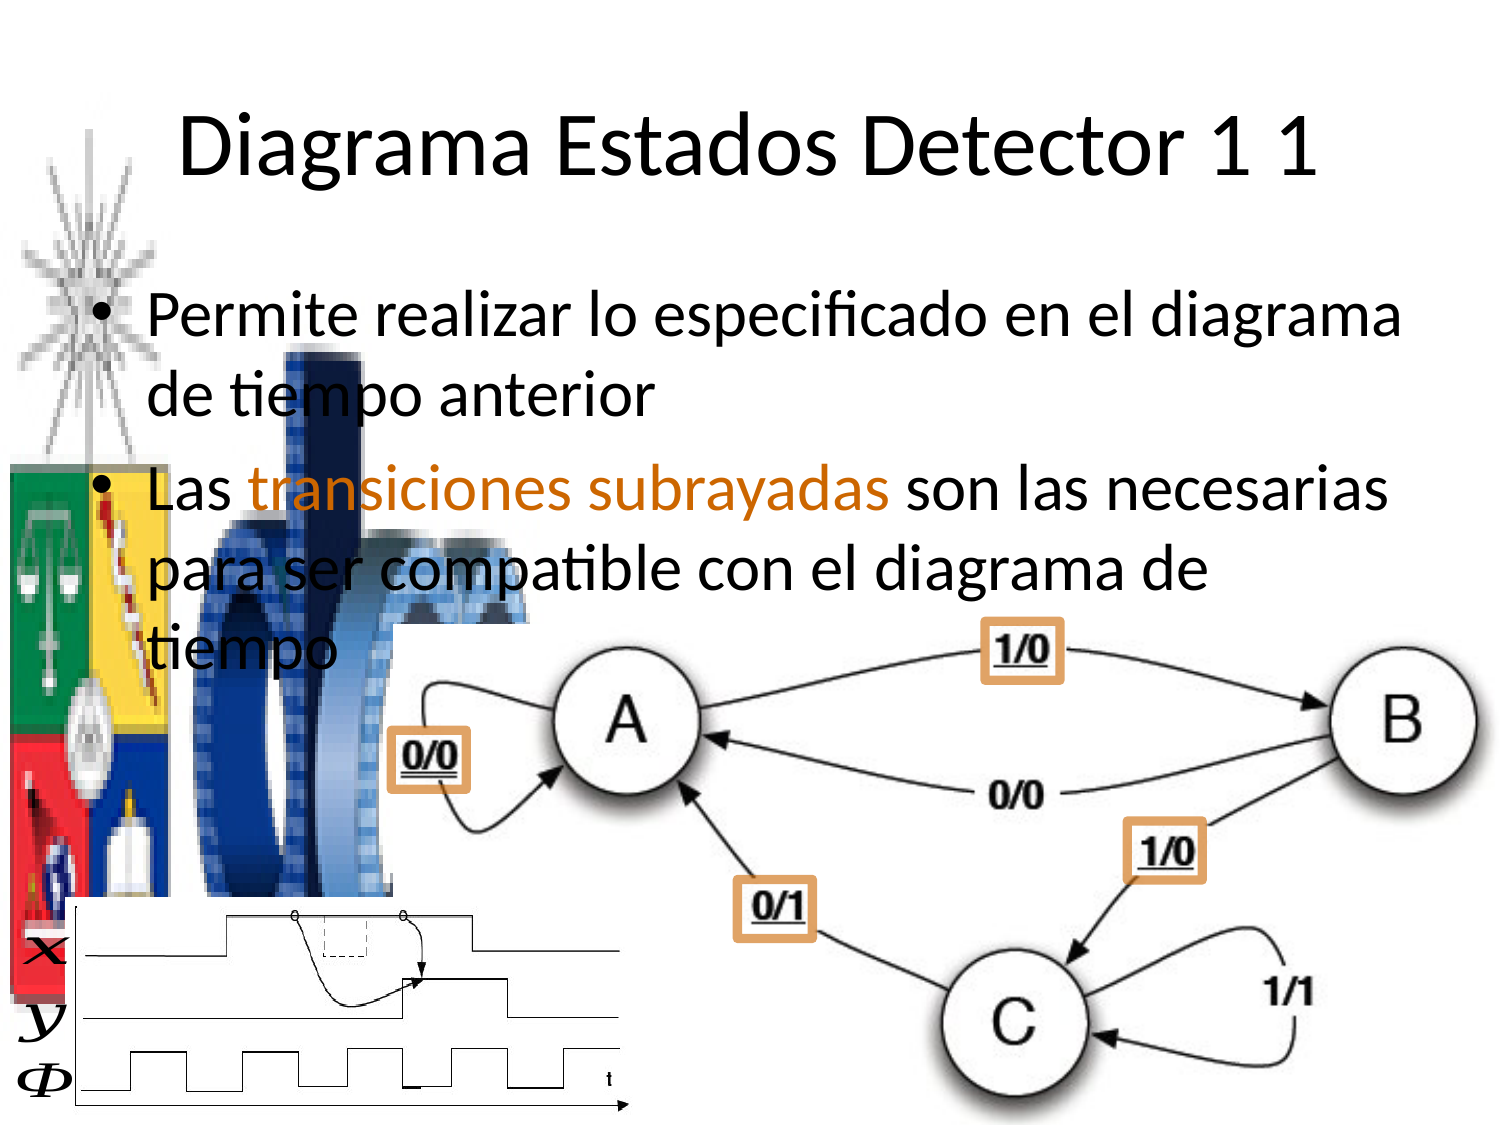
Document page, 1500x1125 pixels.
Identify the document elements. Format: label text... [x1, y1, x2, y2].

text_box [983, 619, 1062, 623]
title Diagrama Estados Detector 1 1 [75, 45, 1425, 233]
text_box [13, 896, 633, 1121]
list Permite realizar lo especificado en el diagrama de tiempo anterior Las transiciones subrayadas son las necesarias para ser compatible con el diagrama de tiempo [75, 262, 1425, 895]
picture [0, 0, 1500, 1125]
